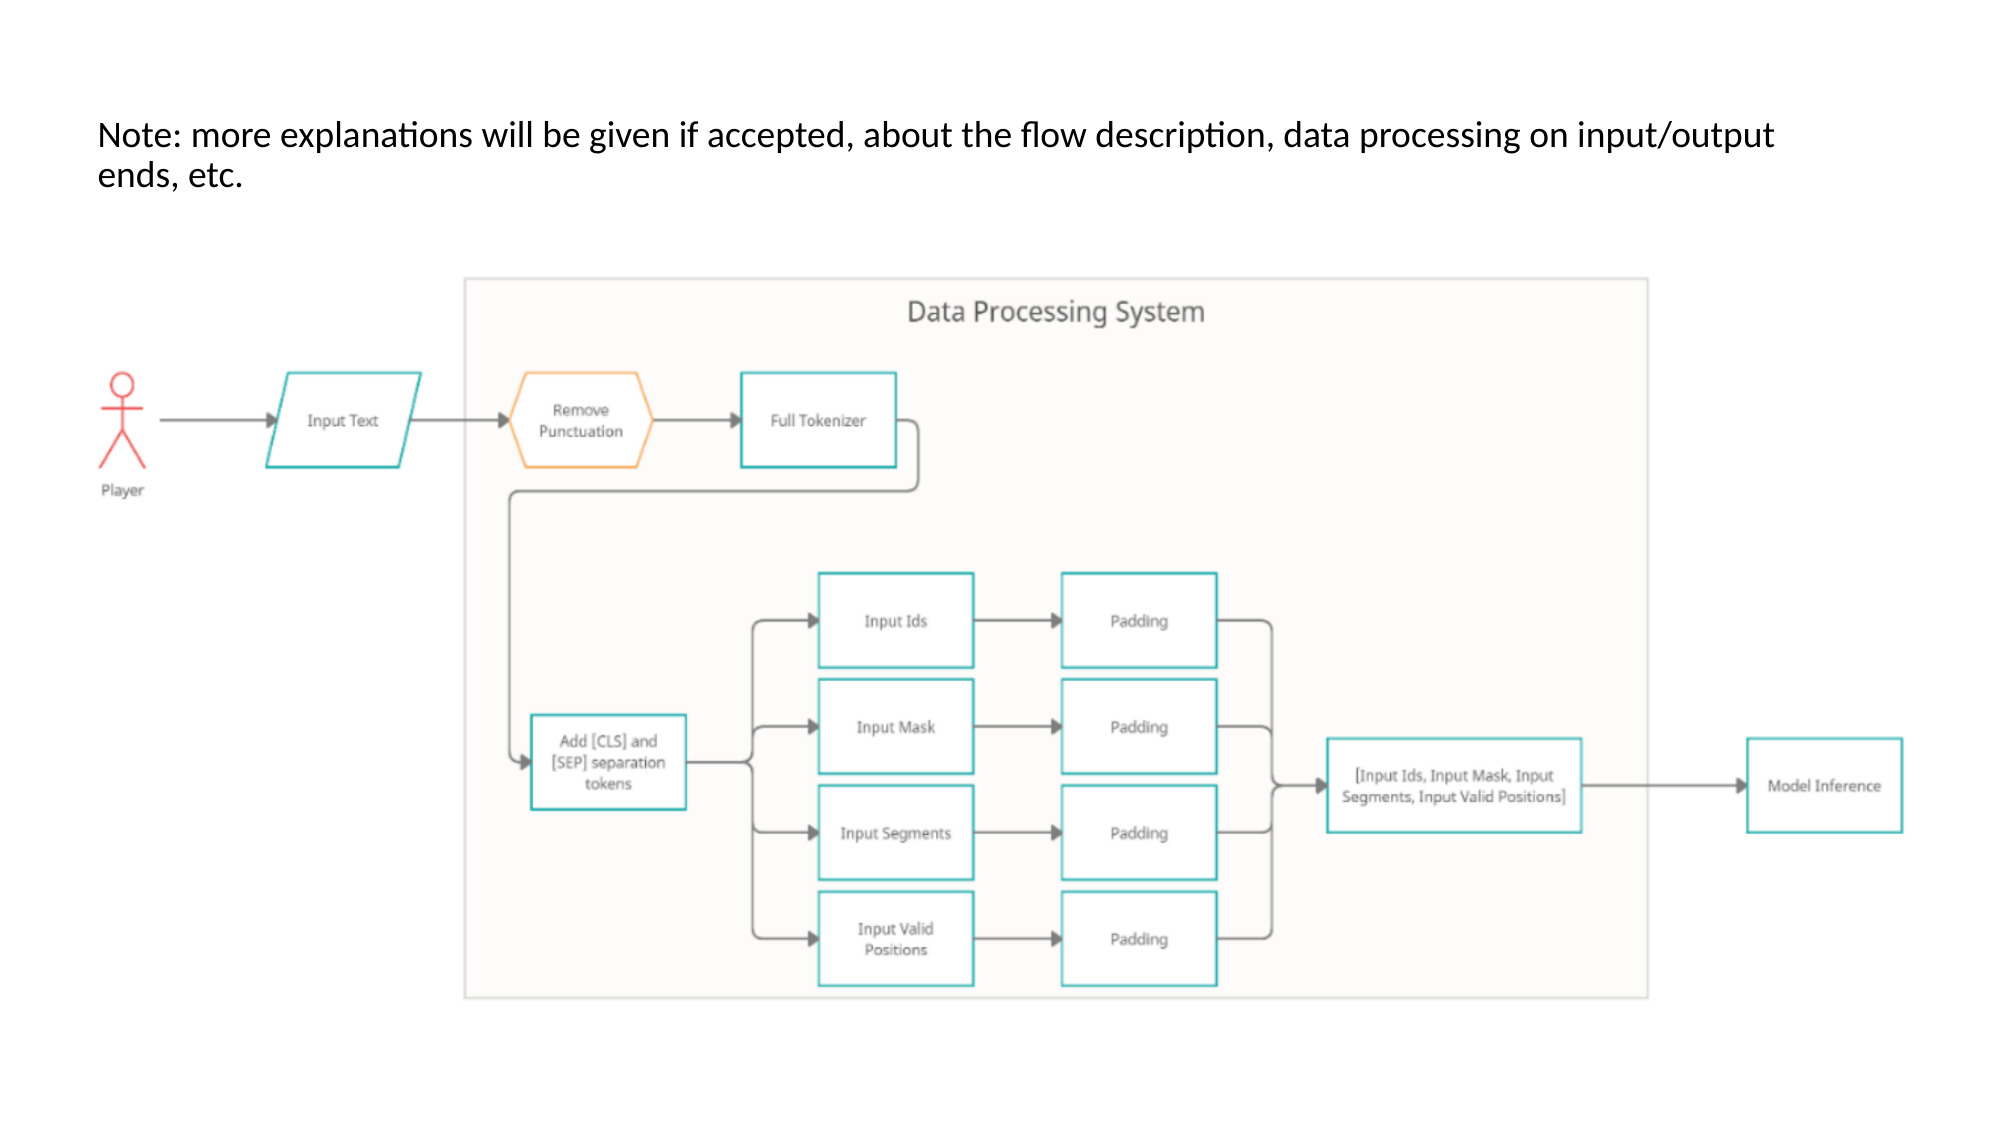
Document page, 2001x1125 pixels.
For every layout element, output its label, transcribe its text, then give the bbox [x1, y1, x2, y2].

picture [77, 232, 2000, 1027]
list Note: more explanations will be given if accepted, about the flow description, data processing on input/output ends, etc. [82, 107, 1808, 232]
